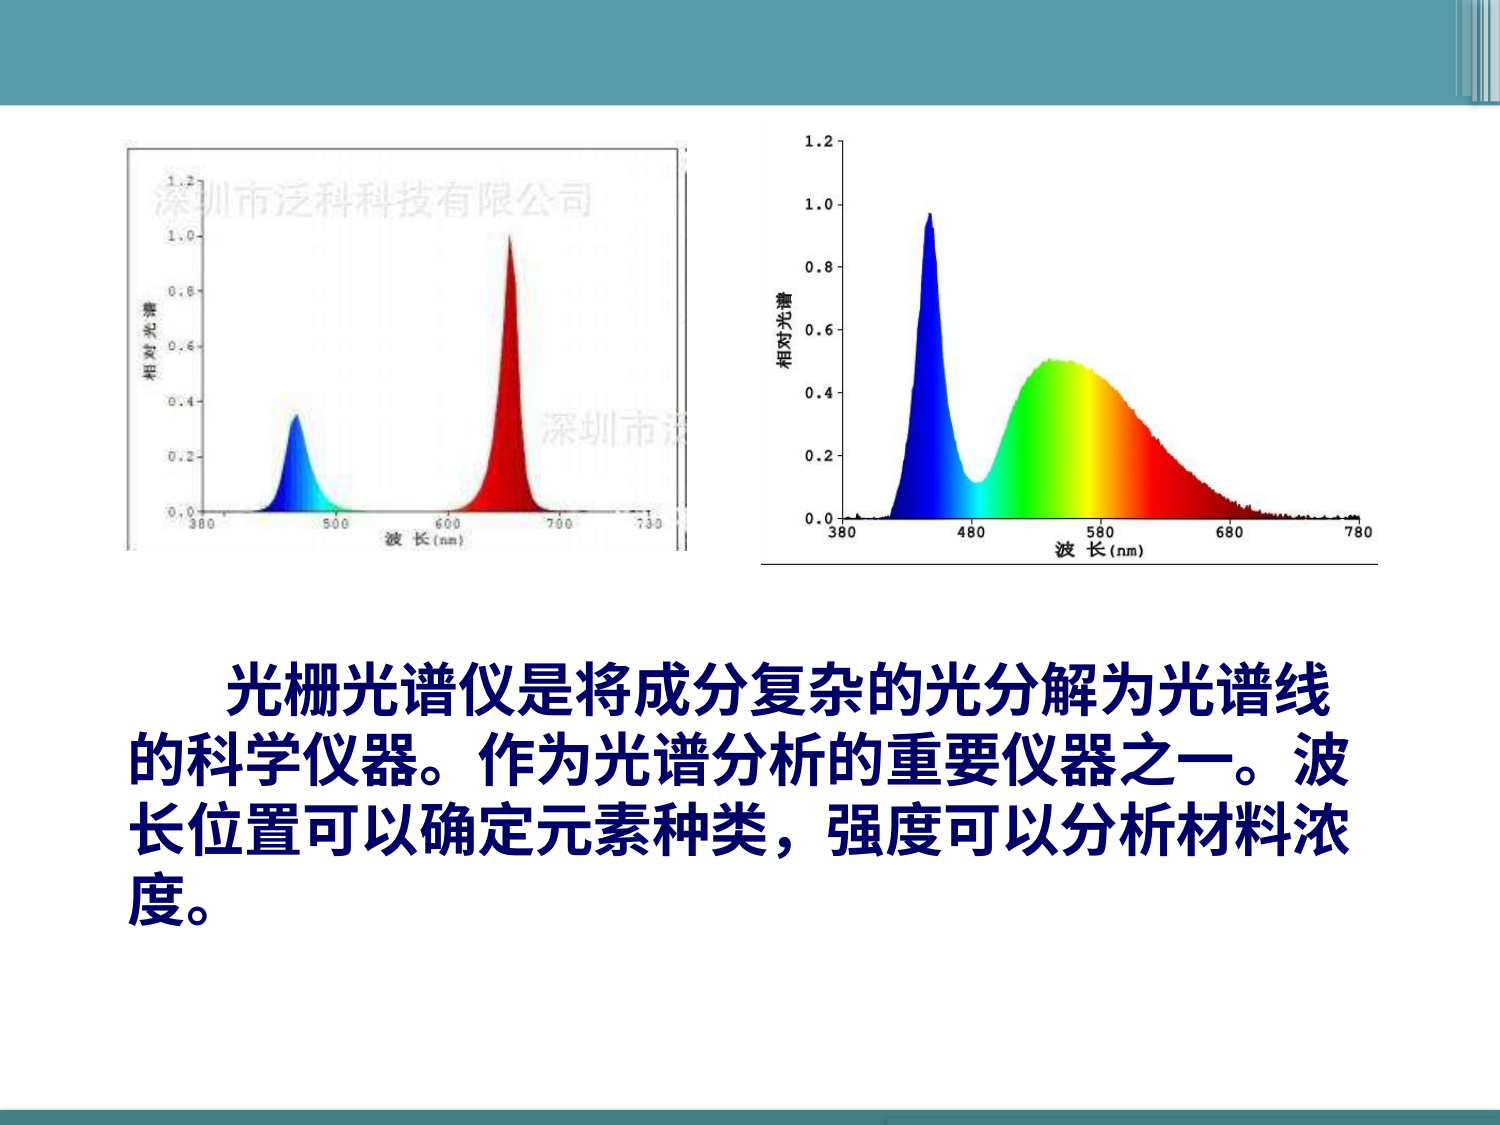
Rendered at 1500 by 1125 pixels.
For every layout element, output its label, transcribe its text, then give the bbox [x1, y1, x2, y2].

list 光栅光谱仪是将成分复杂的光分解为光谱线的科学仪器。作为光谱分析的重要仪器之一。波长位置可以确定元素种类，强度可以分析材料浓度。 [53, 645, 1404, 1125]
picture [116, 140, 688, 551]
picture [761, 116, 1378, 566]
